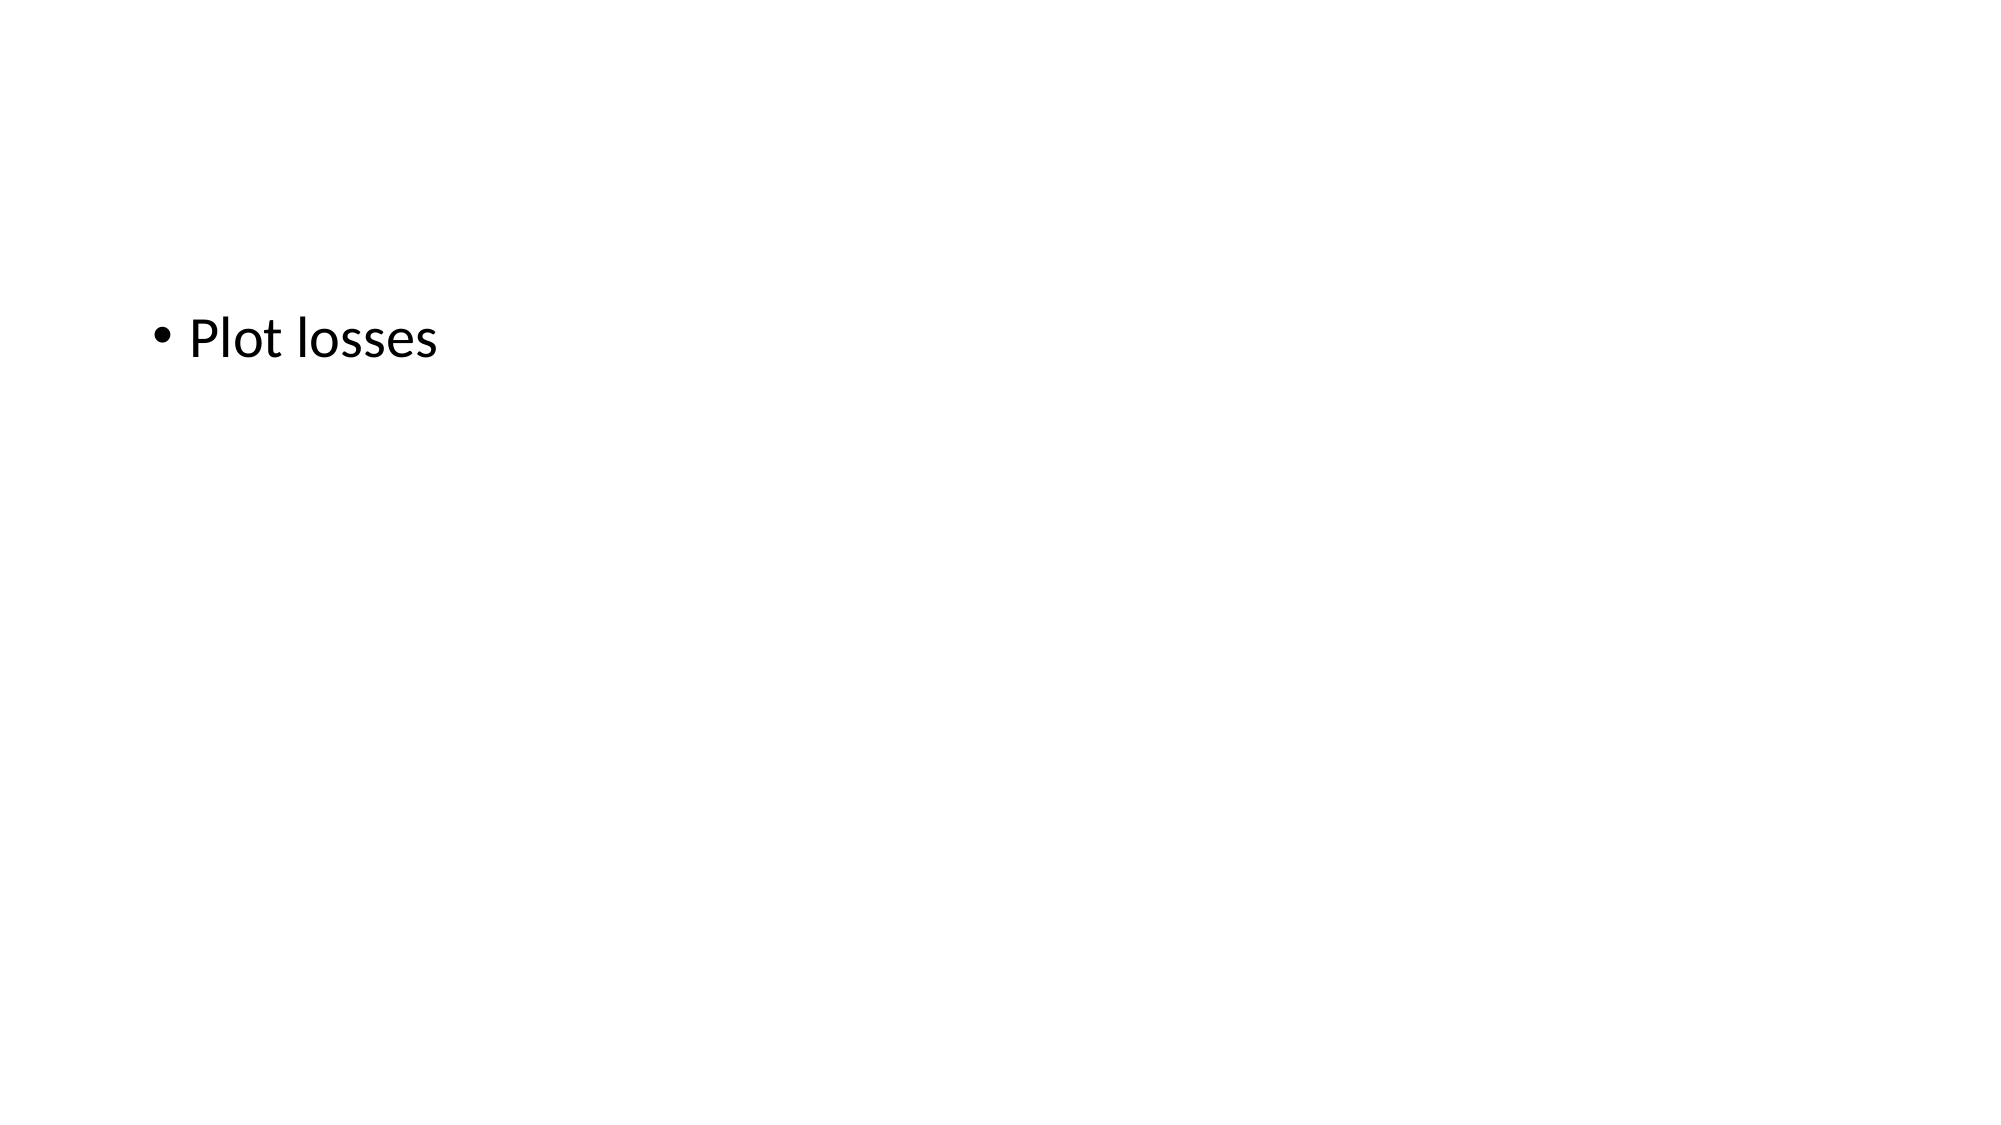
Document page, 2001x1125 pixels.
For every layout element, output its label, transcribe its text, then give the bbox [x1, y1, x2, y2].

list Plot losses [137, 299, 1863, 1014]
